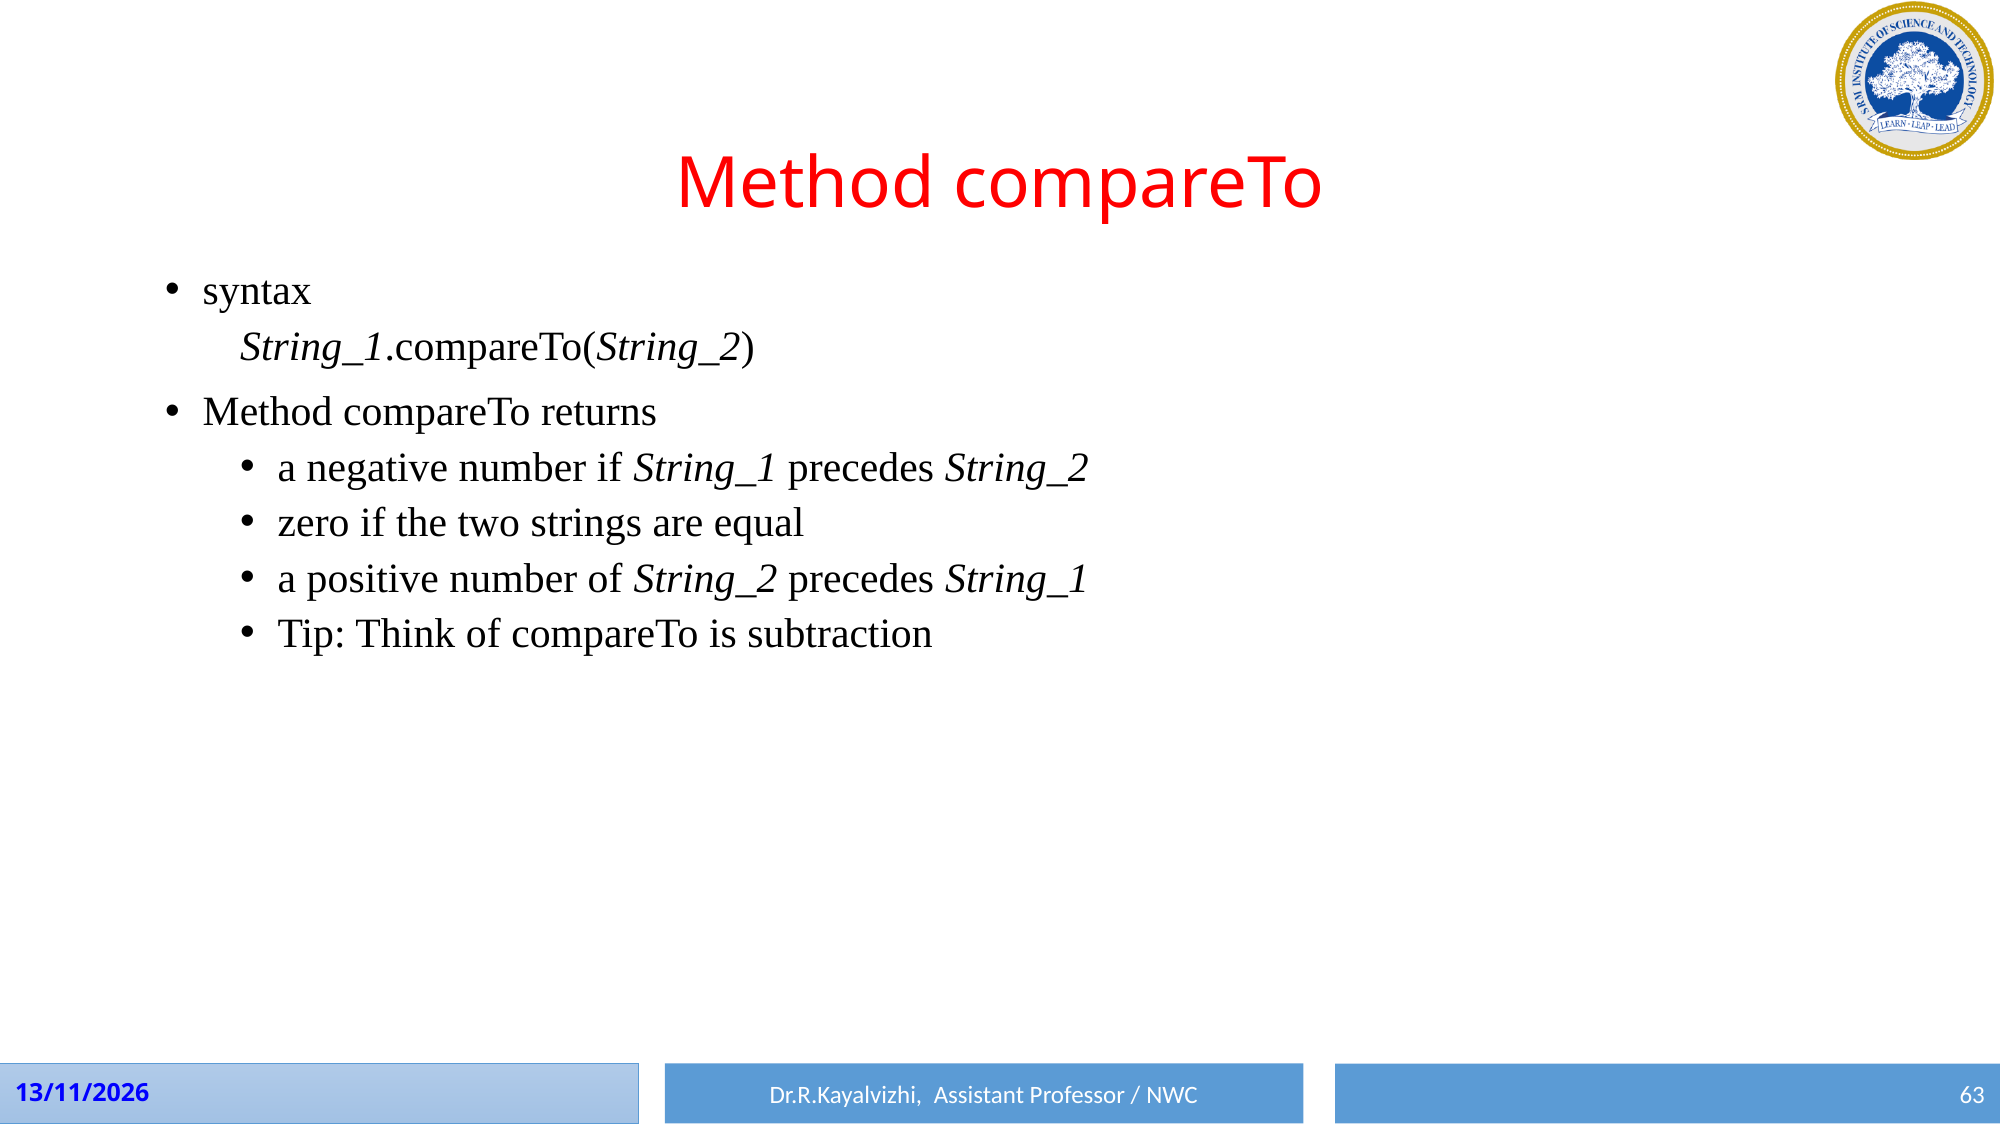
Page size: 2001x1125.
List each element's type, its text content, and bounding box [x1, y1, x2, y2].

picture [1835, 1, 1994, 160]
list syntax String_1.compareTo(String_2) Method compareTo returns a negative number if String_1 precedes String_2 zero if the two strings are equal a positive number of String_2 precedes String_1 Tip: Think of compareTo is subtraction [150, 261, 1850, 914]
text_box Dr.R.Kayalvizhi, Assistant Professor / NWC [664, 1063, 1304, 1124]
slide_number 63 [1335, 1063, 2000, 1124]
title Method compareTo [150, 82, 1850, 261]
text_box 01-08-2023 [0, 1063, 639, 1124]
